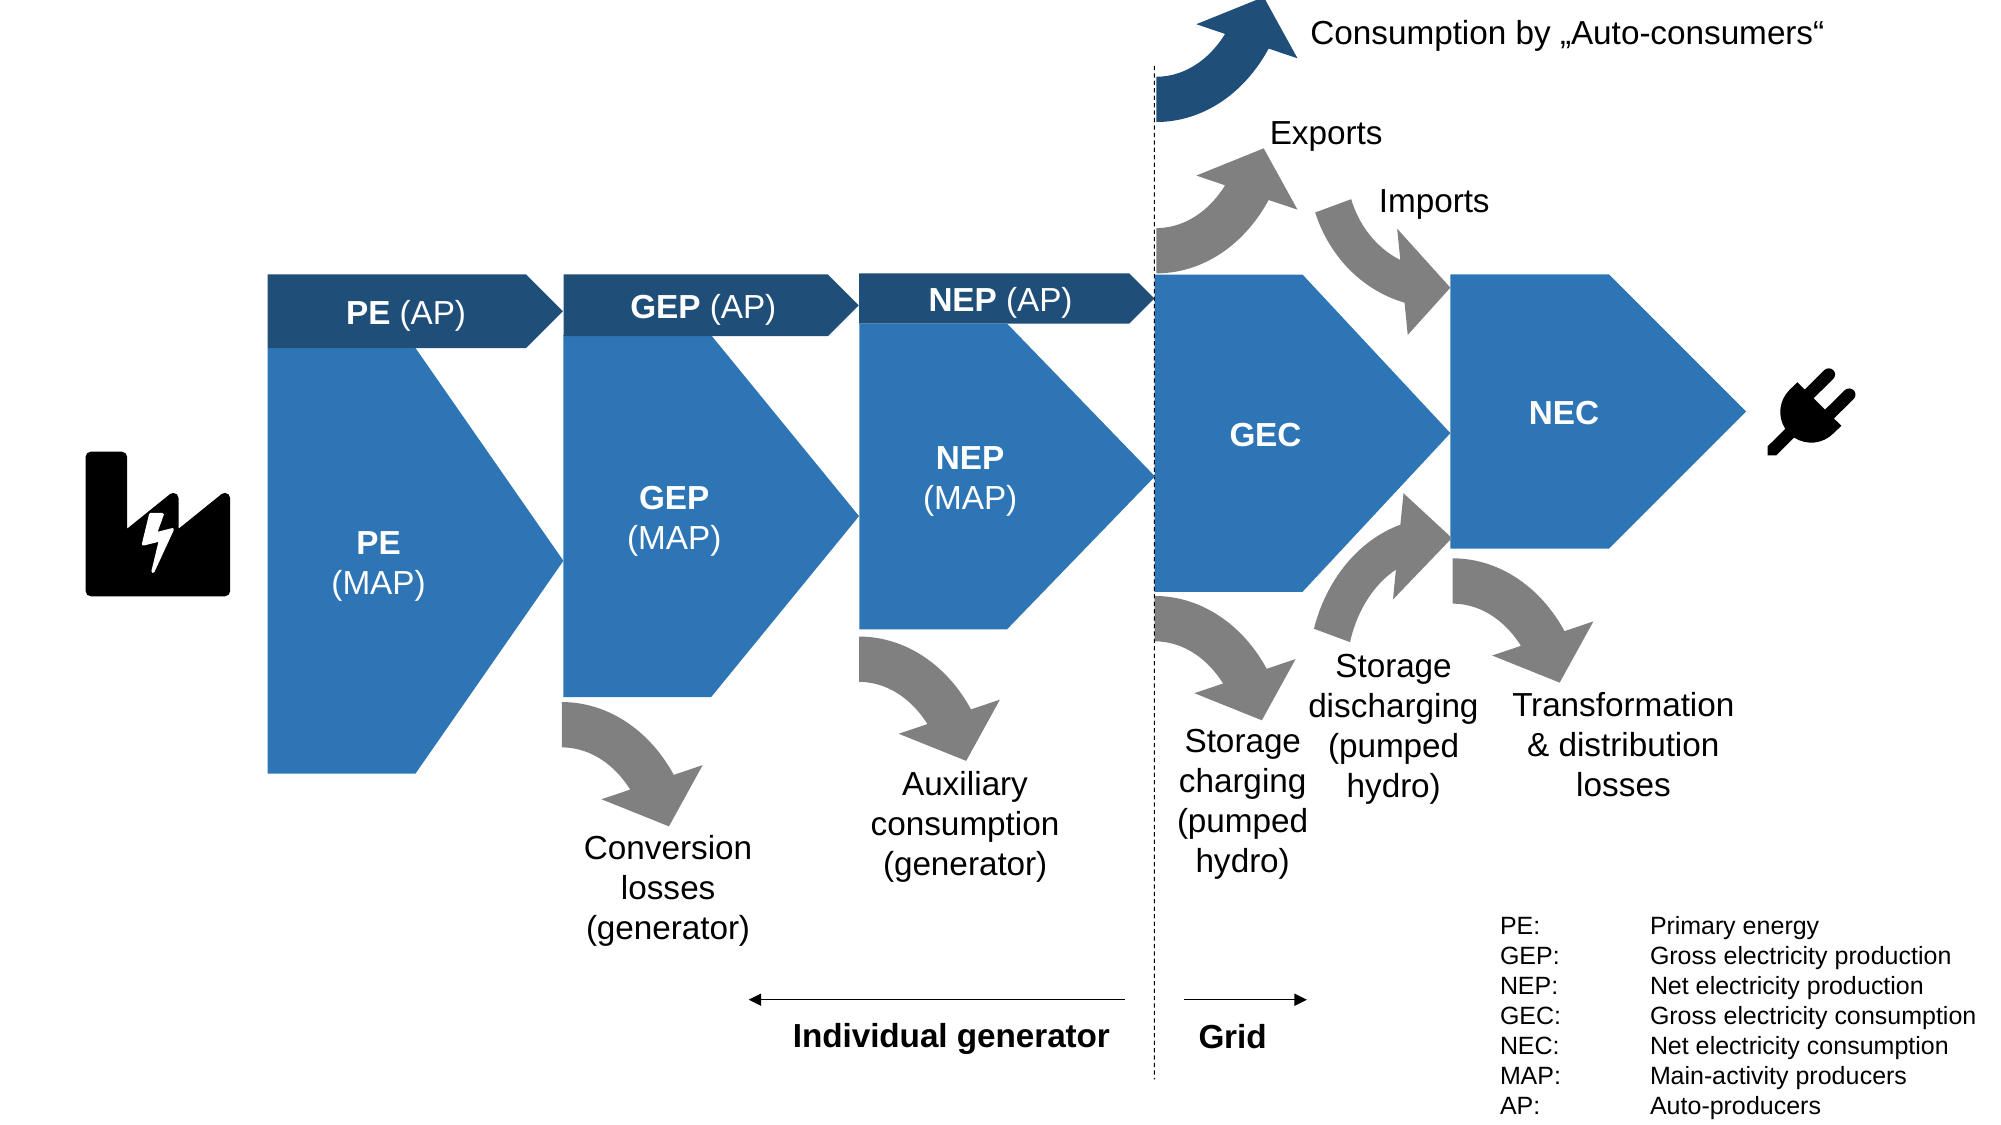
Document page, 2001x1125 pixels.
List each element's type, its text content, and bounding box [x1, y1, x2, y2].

text_box [1767, 368, 1856, 456]
text_box Individual generator [763, 1006, 1126, 1062]
text_box PE (MAP) [266, 350, 562, 775]
text_box [1451, 557, 1596, 676]
text_box Grid [1183, 1007, 1355, 1063]
text_box Imports [1349, 171, 1520, 227]
text_box [1313, 198, 1452, 338]
text_box NEP (AP) [858, 272, 1154, 325]
text_box PE: Primary energy GEP: Gross electricity production NEP: Net electricity production GEC: Gross electricity consumption NEC: Net electricity consumption MAP: Main-activity producers AP: Auto-producers [1485, 902, 2000, 1125]
text_box [1155, 594, 1290, 712]
text_box Storage charging (pumped hydro) [1157, 712, 1329, 887]
text_box PE (AP) [266, 273, 562, 350]
text_box [1312, 491, 1454, 637]
text_box NEC [1449, 273, 1748, 550]
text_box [85, 451, 231, 597]
text_box Auxiliary consumption (generator) [850, 754, 1080, 890]
text_box Transformation & distribution losses [1496, 676, 1751, 811]
text_box Consumption by „Auto-consumers“ [1274, 4, 1862, 59]
text_box [1155, 156, 1300, 275]
text_box GEC [1155, 273, 1449, 593]
text_box Storage discharging (pumped hydro) [1290, 637, 1497, 812]
text_box [857, 635, 1003, 754]
text_box [1155, 0, 1274, 124]
text_box GEP (AP) [562, 273, 858, 338]
text_box GEP (MAP) [562, 338, 858, 699]
text_box NEP (MAP) [858, 322, 1154, 631]
text_box Conversion losses (generator) [560, 818, 776, 954]
text_box [560, 700, 705, 818]
text_box Exports [1240, 104, 1412, 159]
